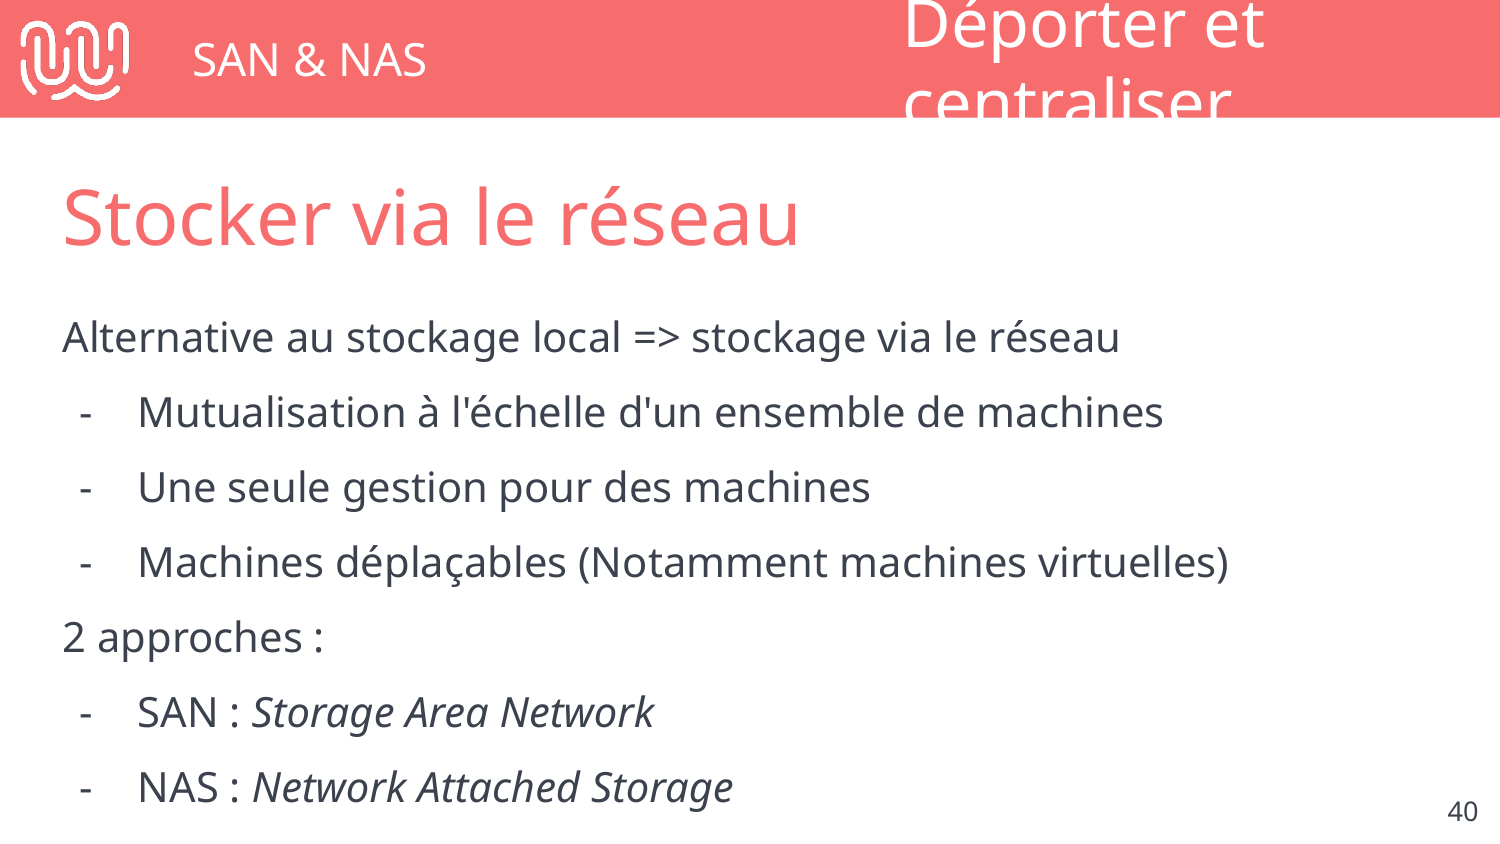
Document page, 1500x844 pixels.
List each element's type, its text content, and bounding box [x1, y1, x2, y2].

title SAN & NAS [192, 0, 896, 118]
list Alternative au stockage local => stockage via le réseau Mutualisation à l'échelle d'un ensemble de machines Une seule gestion pour des machines Machines déplaçables (Notamment machines virtuelles) 2 approches : SAN : Storage Area Network NAS : Network Attached Storage [62, 281, 1452, 816]
picture [20, 20, 134, 101]
title Stocker via le réseau [62, 168, 1452, 256]
slide_number ‹#› [1403, 779, 1494, 844]
subtitle Déporter et centraliser [902, 31, 1479, 91]
